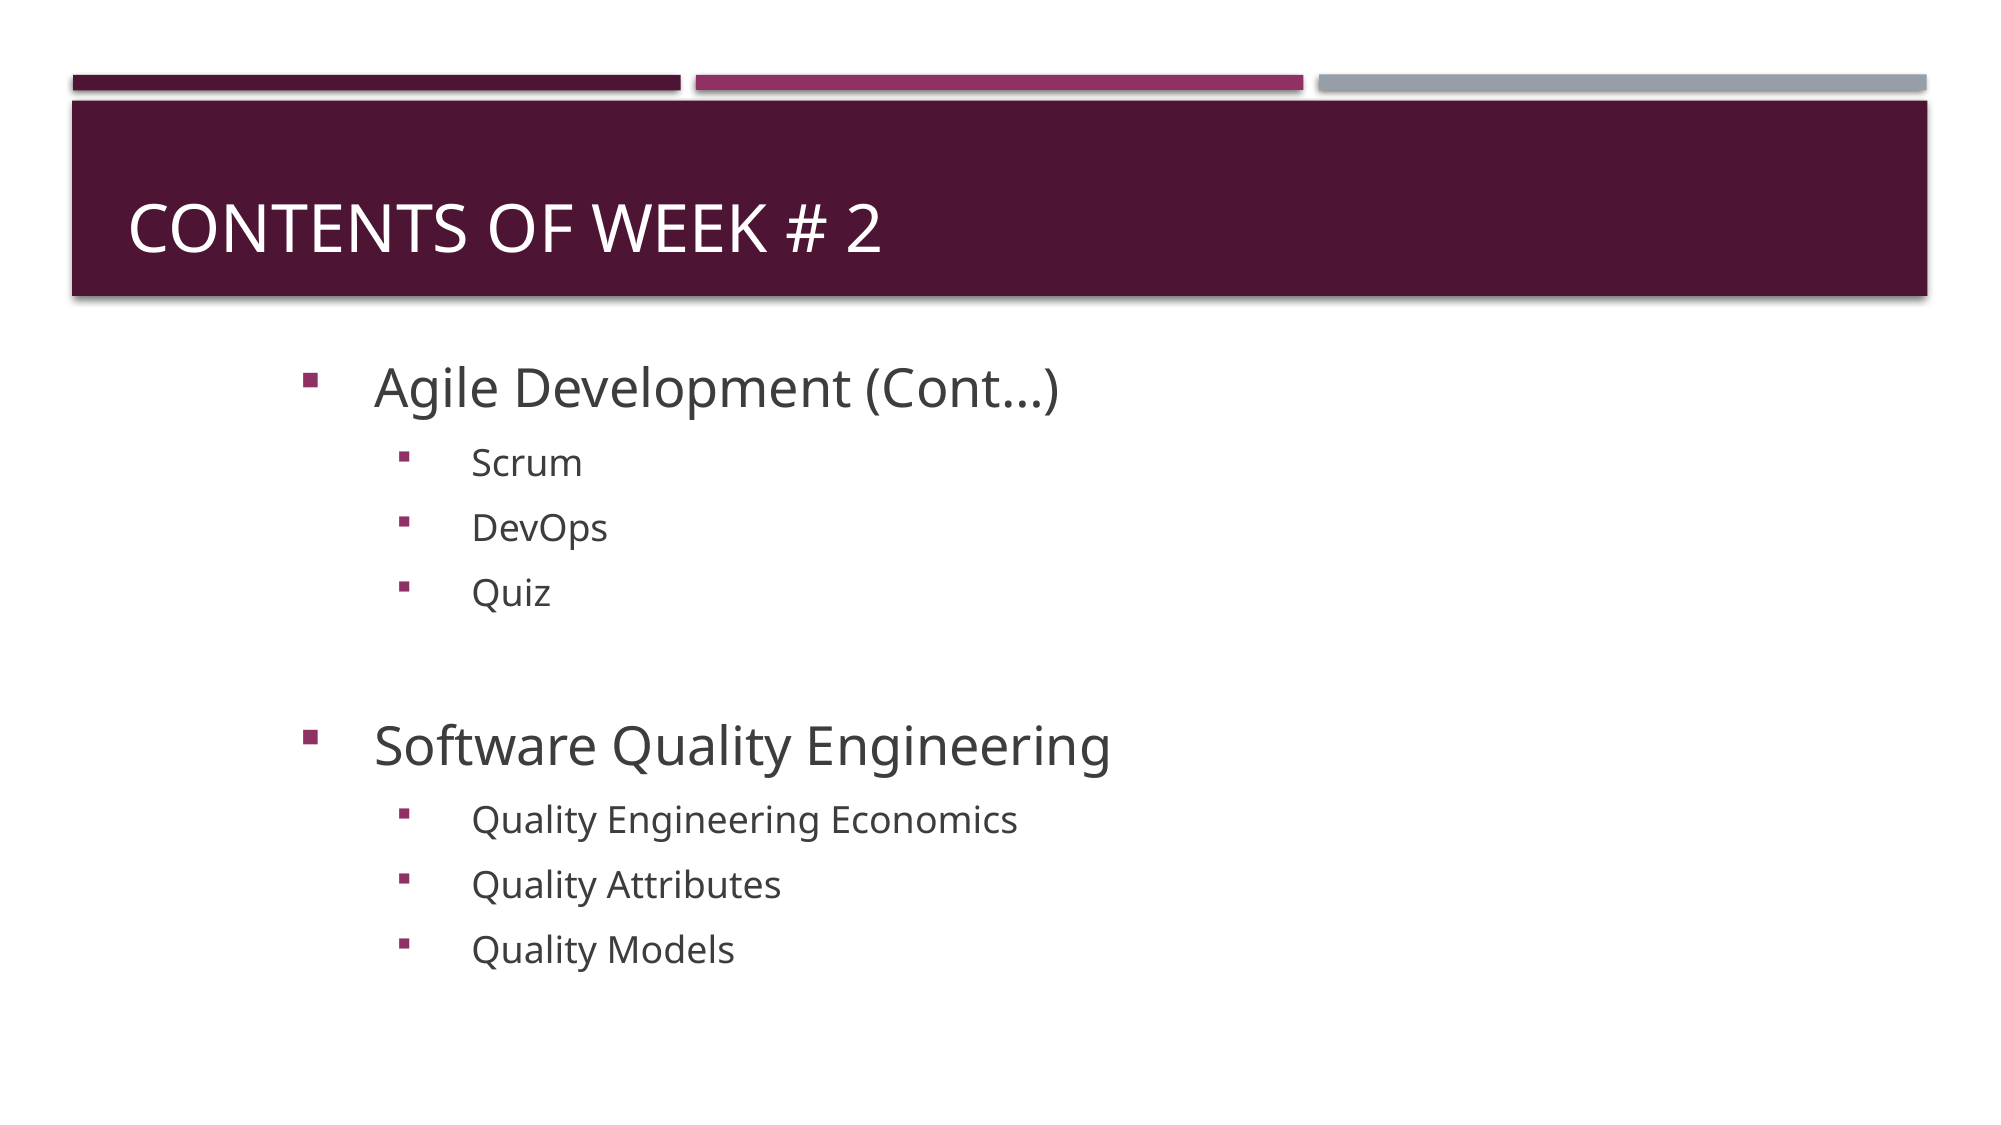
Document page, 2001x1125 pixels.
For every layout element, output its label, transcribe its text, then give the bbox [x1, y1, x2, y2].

title Contents of week # 2 [112, 150, 1388, 274]
list Agile Development (Cont…) Scrum DevOps Quiz Software Quality Engineering Quality Engineering Economics Quality Attributes Quality Models [278, 338, 1710, 1075]
